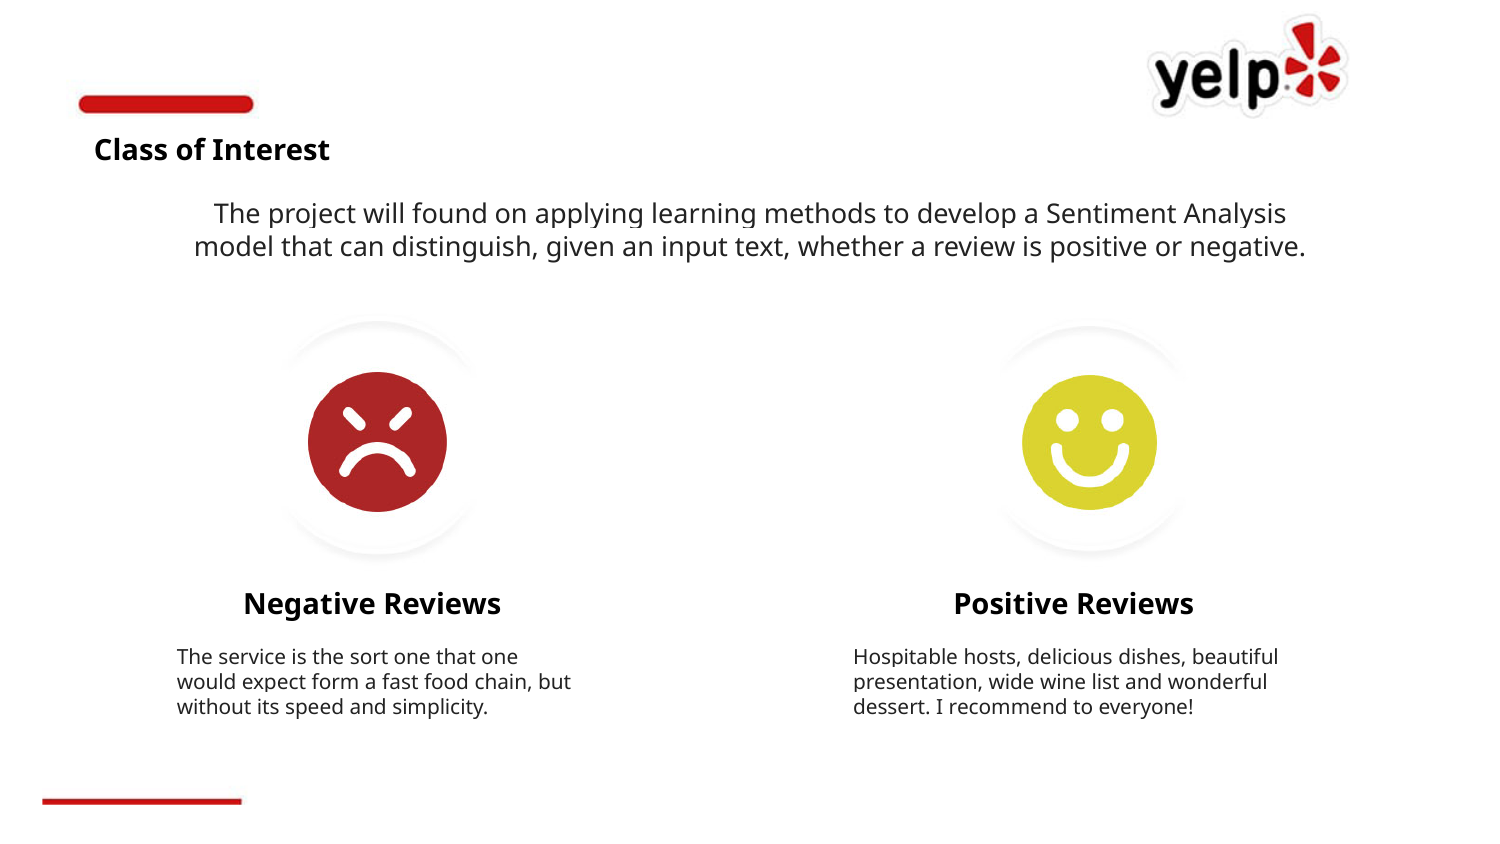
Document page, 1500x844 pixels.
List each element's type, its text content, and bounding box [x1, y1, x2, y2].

picture [900, 298, 1276, 571]
text_box Class of Interest [78, 134, 544, 182]
text_box The service is the sort one that one would expect form a fast food chain, but without its speed and simplicity. [161, 628, 594, 696]
picture [17, 698, 1469, 826]
picture [169, 298, 587, 571]
text_box Positive Reviews [938, 579, 1238, 628]
text_box Hospitable hosts, delicious dishes, beautiful presentation, wide wine list and wonderful dessert. I recommend to everyone! [838, 628, 1339, 696]
text_box The project will found on applying learning methods to develop a Sentiment Analysis model that can distinguish, given an input text, whether a review is positive or negative. [169, 181, 1331, 277]
text_box Negative Reviews [228, 579, 528, 628]
picture [24, 0, 1476, 125]
